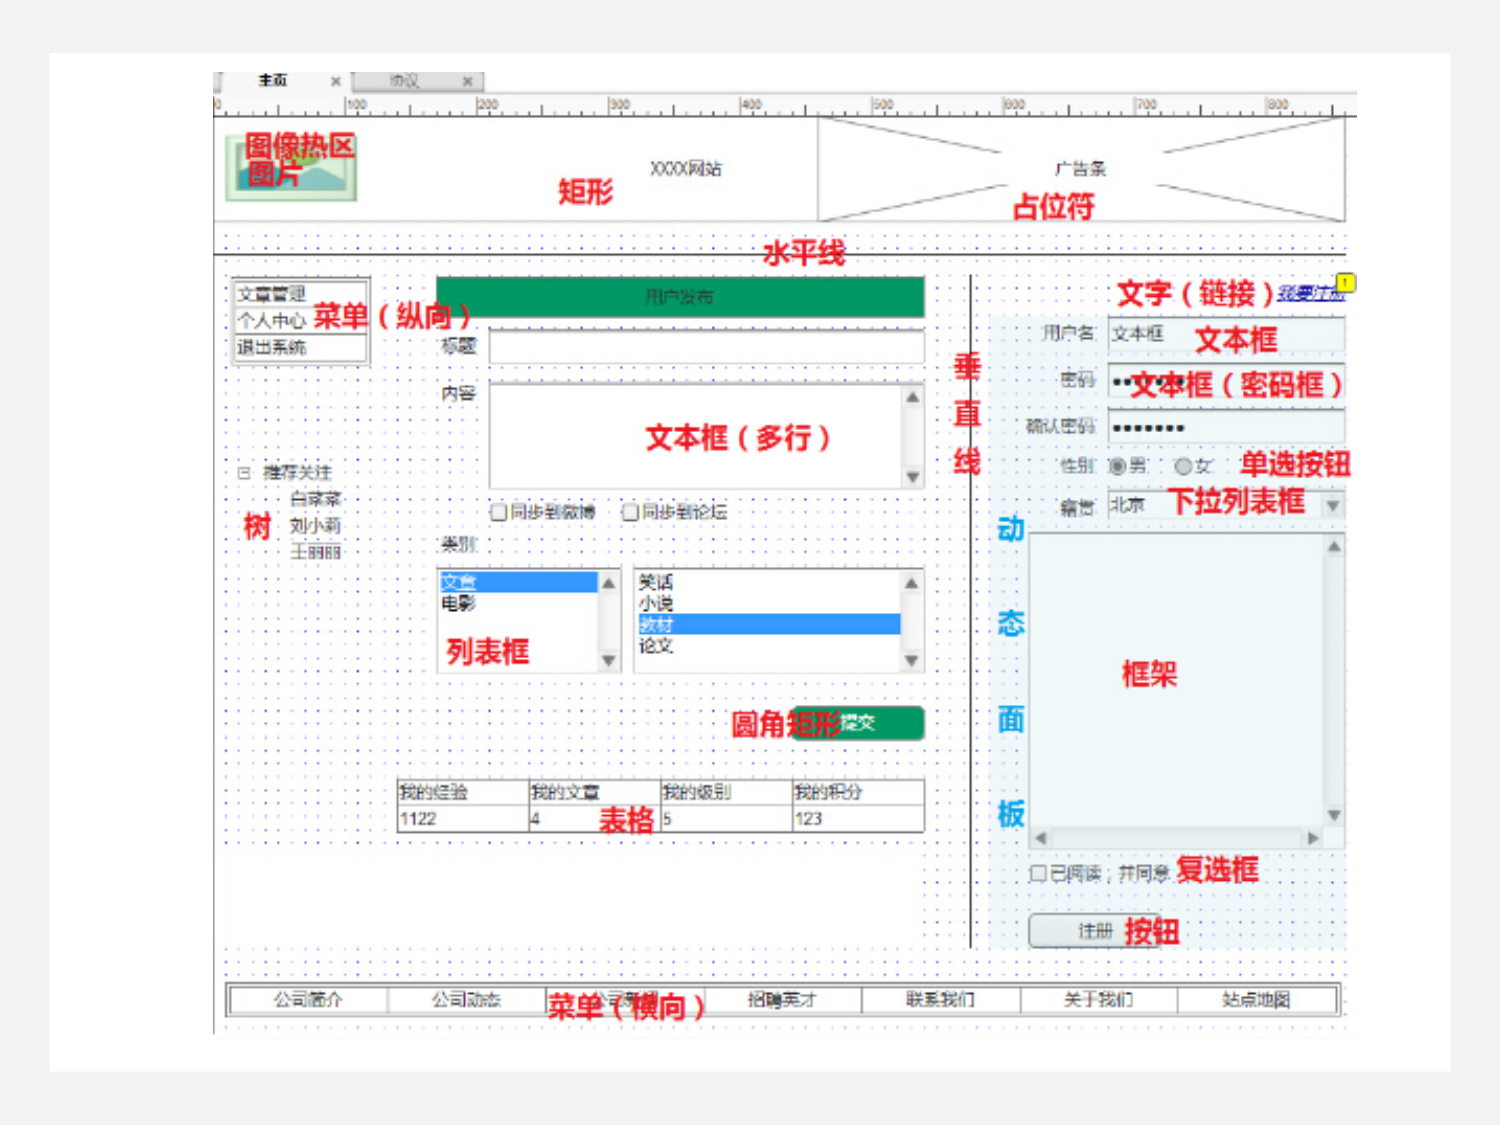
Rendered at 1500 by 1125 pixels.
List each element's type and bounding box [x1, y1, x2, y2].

picture [212, 72, 1357, 1039]
